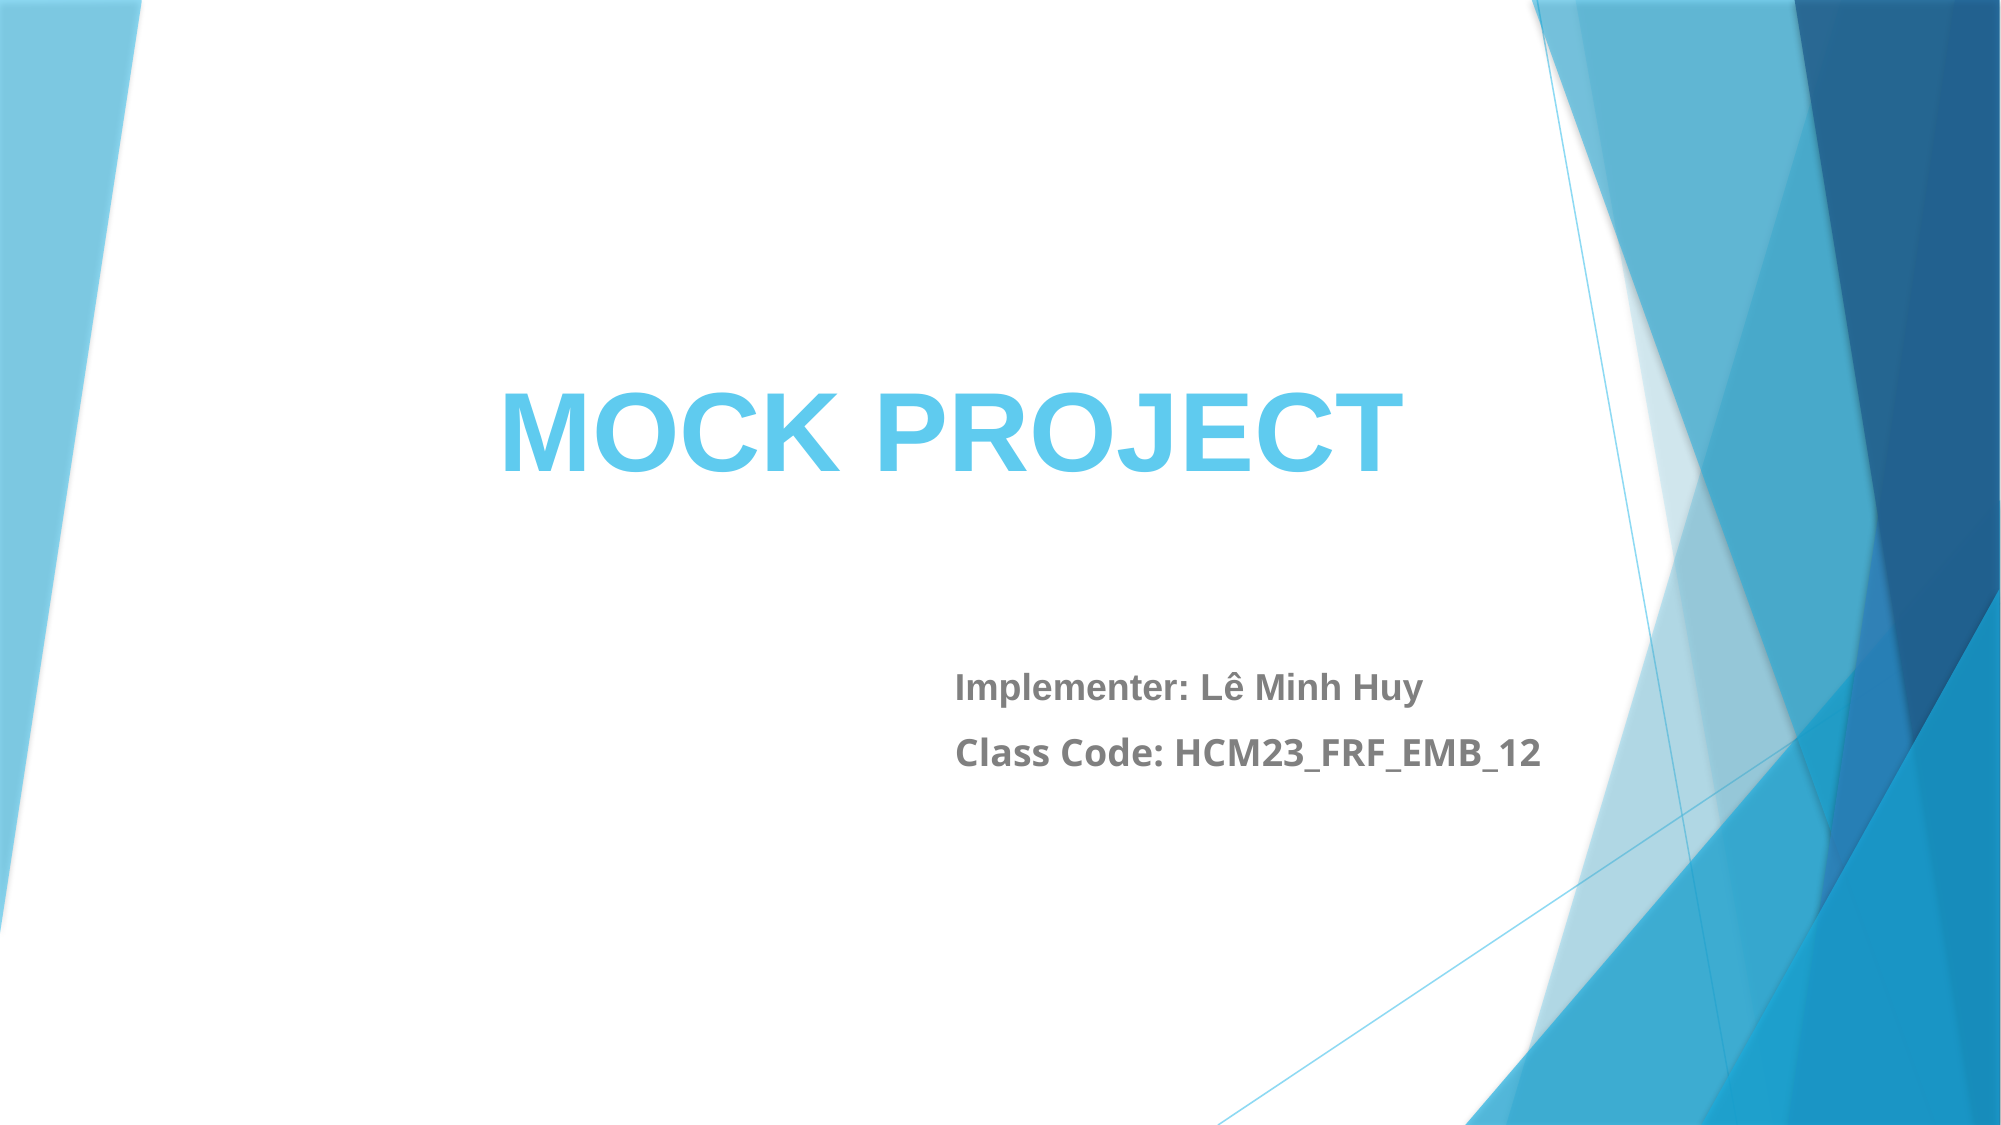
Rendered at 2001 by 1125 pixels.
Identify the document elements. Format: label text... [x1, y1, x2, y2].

subtitle Implementer: Lê Minh Huy Class Code: HCM23_FRF_EMB_12 [940, 655, 1600, 882]
title MOCK PROJECT [314, 231, 1589, 502]
